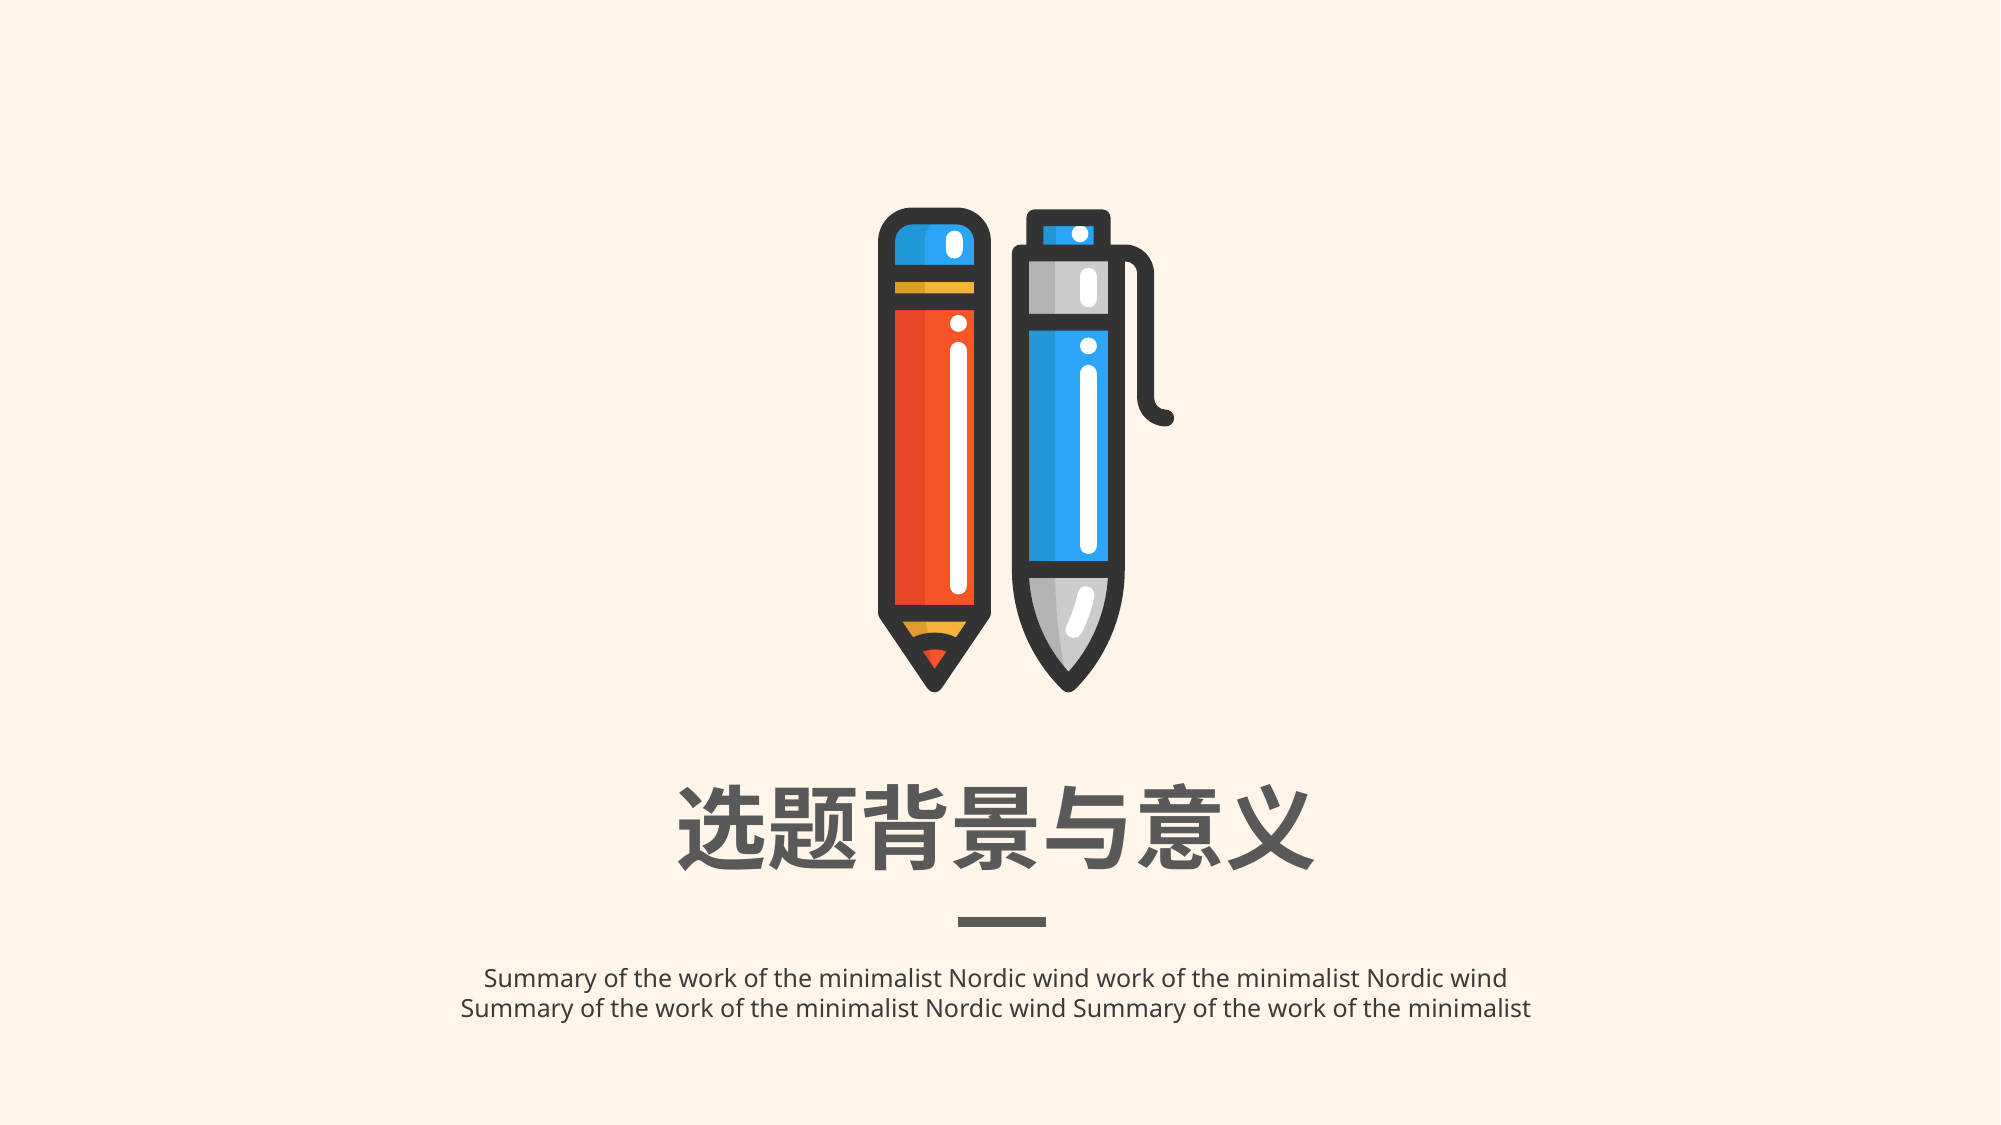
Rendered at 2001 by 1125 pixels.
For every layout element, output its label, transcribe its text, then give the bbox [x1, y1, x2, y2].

picture [877, 206, 1175, 694]
text_box Summary of the work of the minimalist Nordic wind work of the minimalist Nordic wind Summary of the work of the minimalist Nordic wind Summary of the work of the minimalist [437, 954, 1556, 1030]
text_box 选题背景与意义 [660, 763, 1333, 889]
